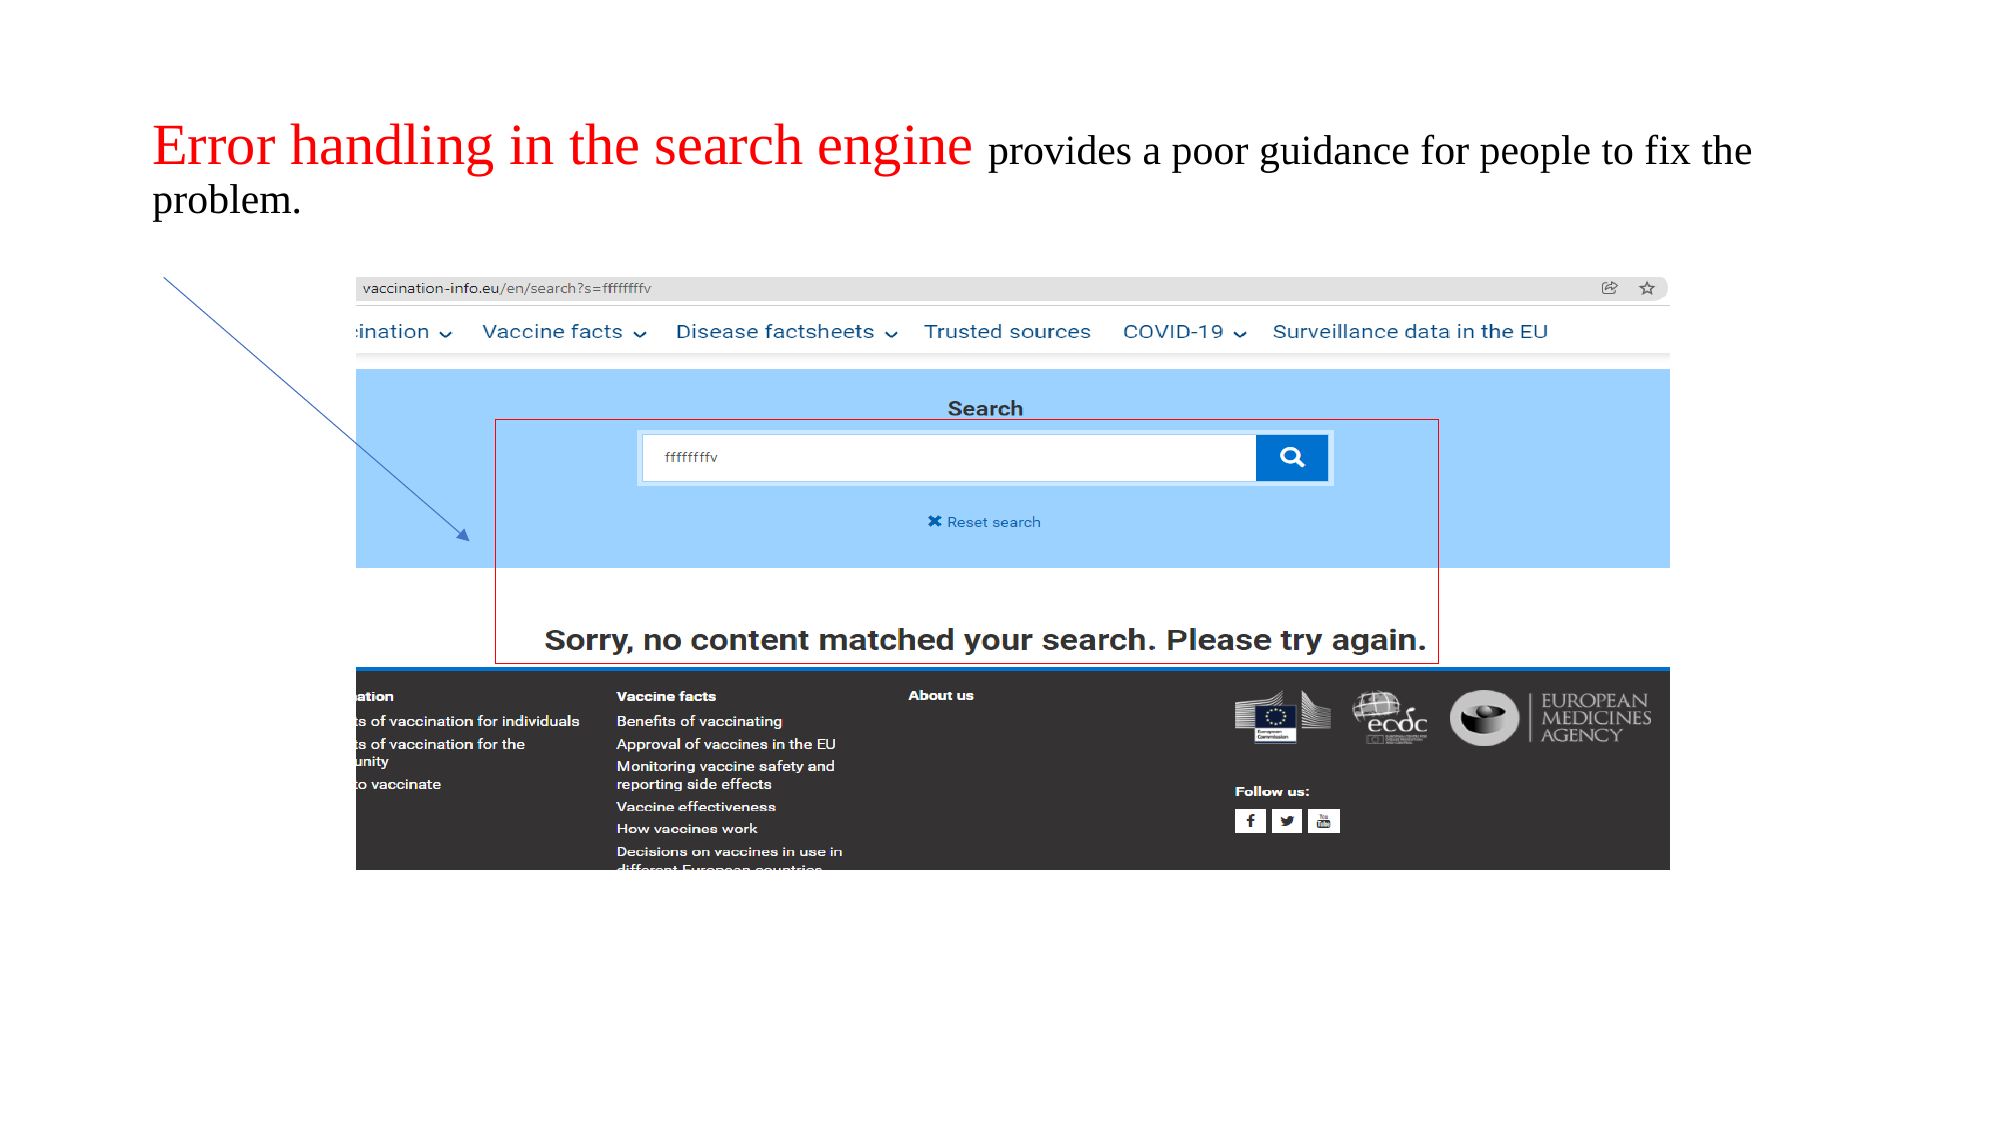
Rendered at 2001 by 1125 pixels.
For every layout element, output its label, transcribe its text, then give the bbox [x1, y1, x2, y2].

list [356, 277, 1670, 870]
title Error handling in the search engine provides a poor guidance for people to fix the problem. [137, 59, 1863, 278]
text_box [163, 277, 470, 542]
